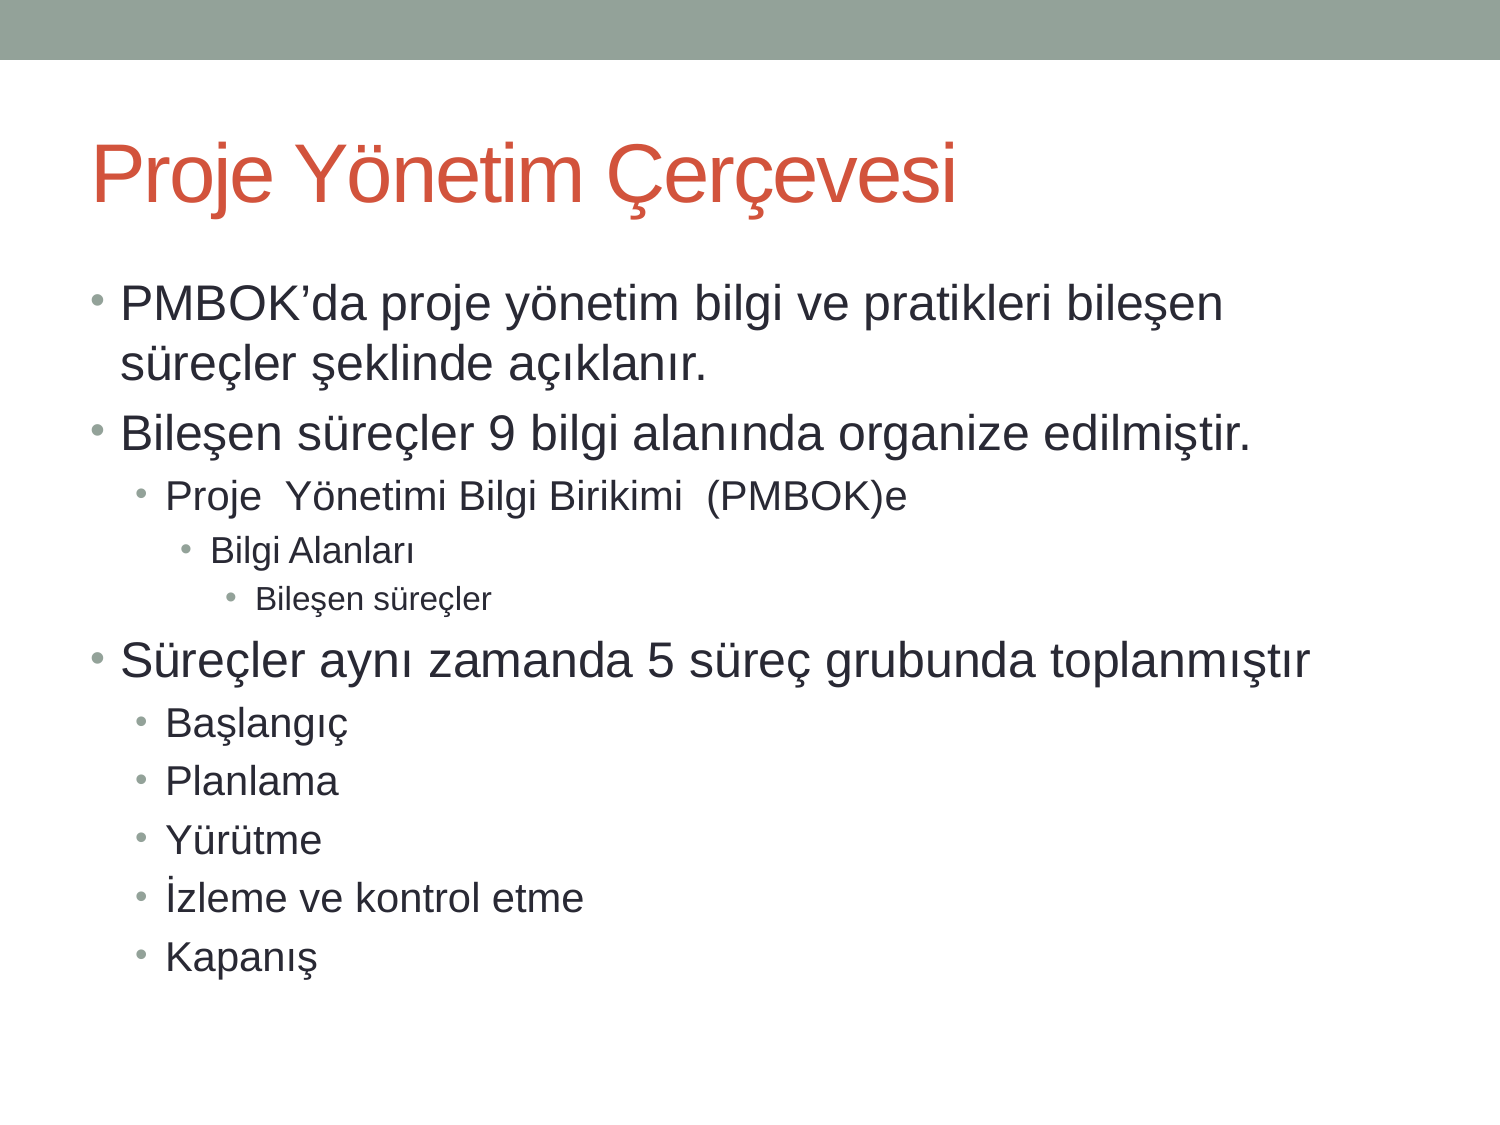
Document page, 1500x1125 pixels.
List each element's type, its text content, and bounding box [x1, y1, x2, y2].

title Proje Yönetim Çerçevesi [75, 87, 1425, 250]
list PMBOK’da proje yönetim bilgi ve pratikleri bileşen süreçler şeklinde açıklanır. Bileşen süreçler 9 bilgi alanında organize edilmiştir. Proje Yönetimi Bilgi Birikimi (PMBOK)e Bilgi Alanları Bileşen süreçler Süreçler aynı zamanda 5 süreç grubunda toplanmıştır Başlangıç Planlama Yürütme İzleme ve kontrol etme Kapanış [75, 262, 1425, 1063]
